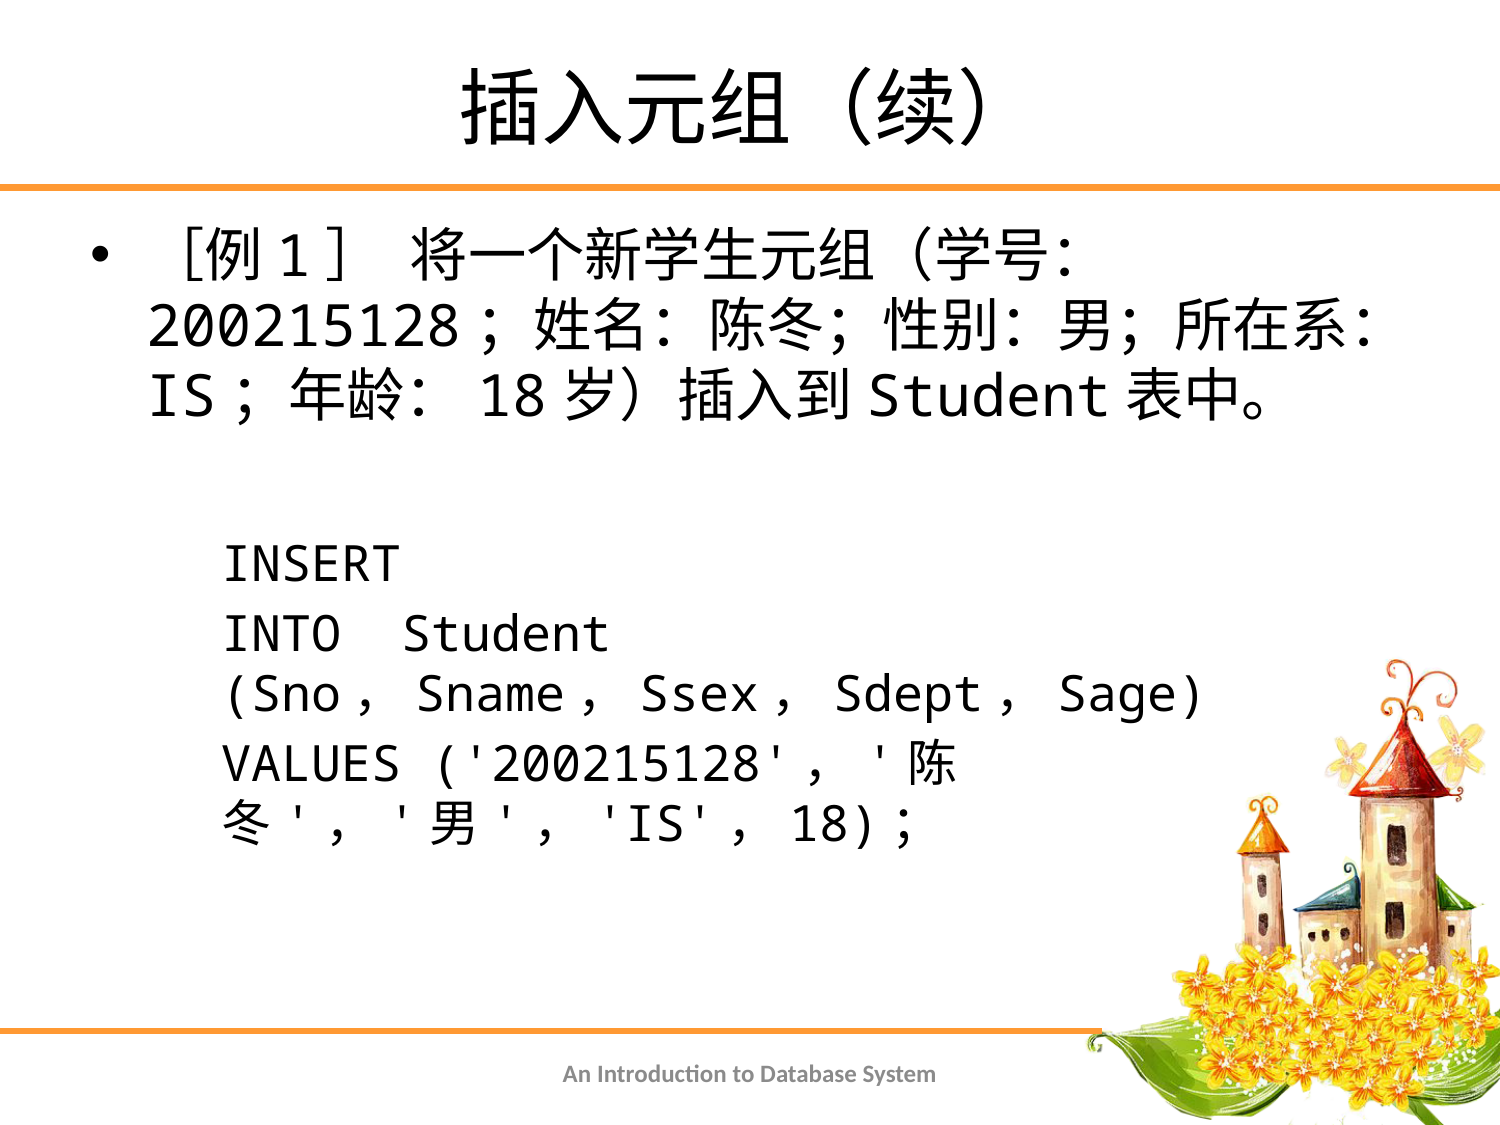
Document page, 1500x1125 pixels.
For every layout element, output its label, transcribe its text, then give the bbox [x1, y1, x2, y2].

title 插入元组（续） [75, 11, 1425, 200]
footer An Introduction to Database System [512, 1042, 988, 1103]
list ［例1］ 将一个新学生元组（学号：200215128；姓名：陈冬；性别：男；所在系：IS；年龄：18岁）插入到Student表中。 INSERT INTO Student (Sno，Sname，Ssex，Sdept，Sage) VALUES ('200215128'，'陈冬'，'男'，'IS'，18)； [75, 210, 1425, 1005]
picture [437, 328, 1500, 1125]
